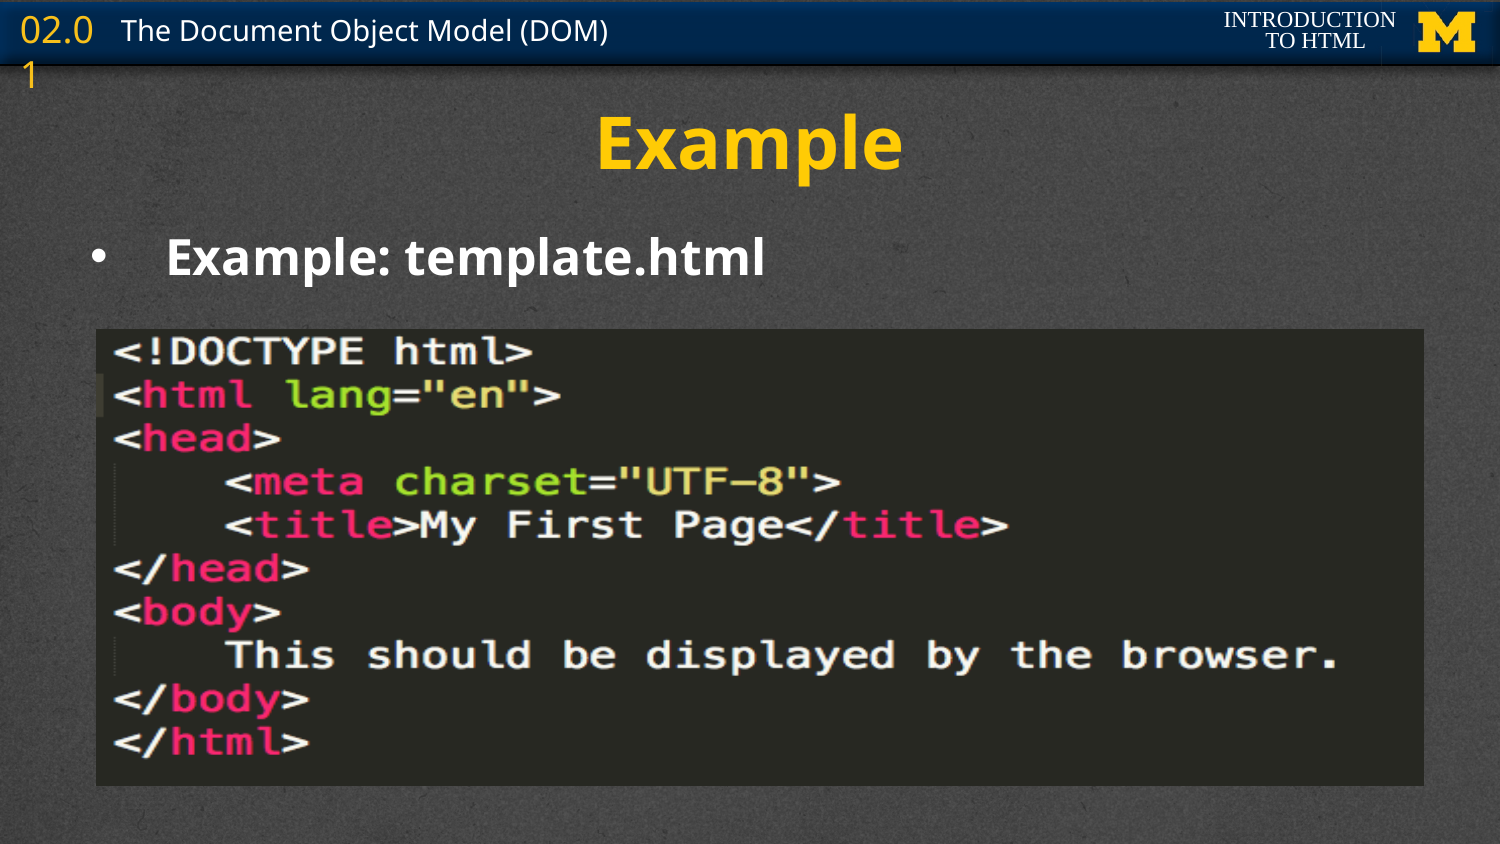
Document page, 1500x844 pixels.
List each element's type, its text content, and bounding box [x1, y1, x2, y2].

picture [0, 205, 1500, 844]
title Example [0, 89, 1500, 205]
picture [0, 0, 1500, 89]
list Example: template.html [75, 147, 1425, 592]
